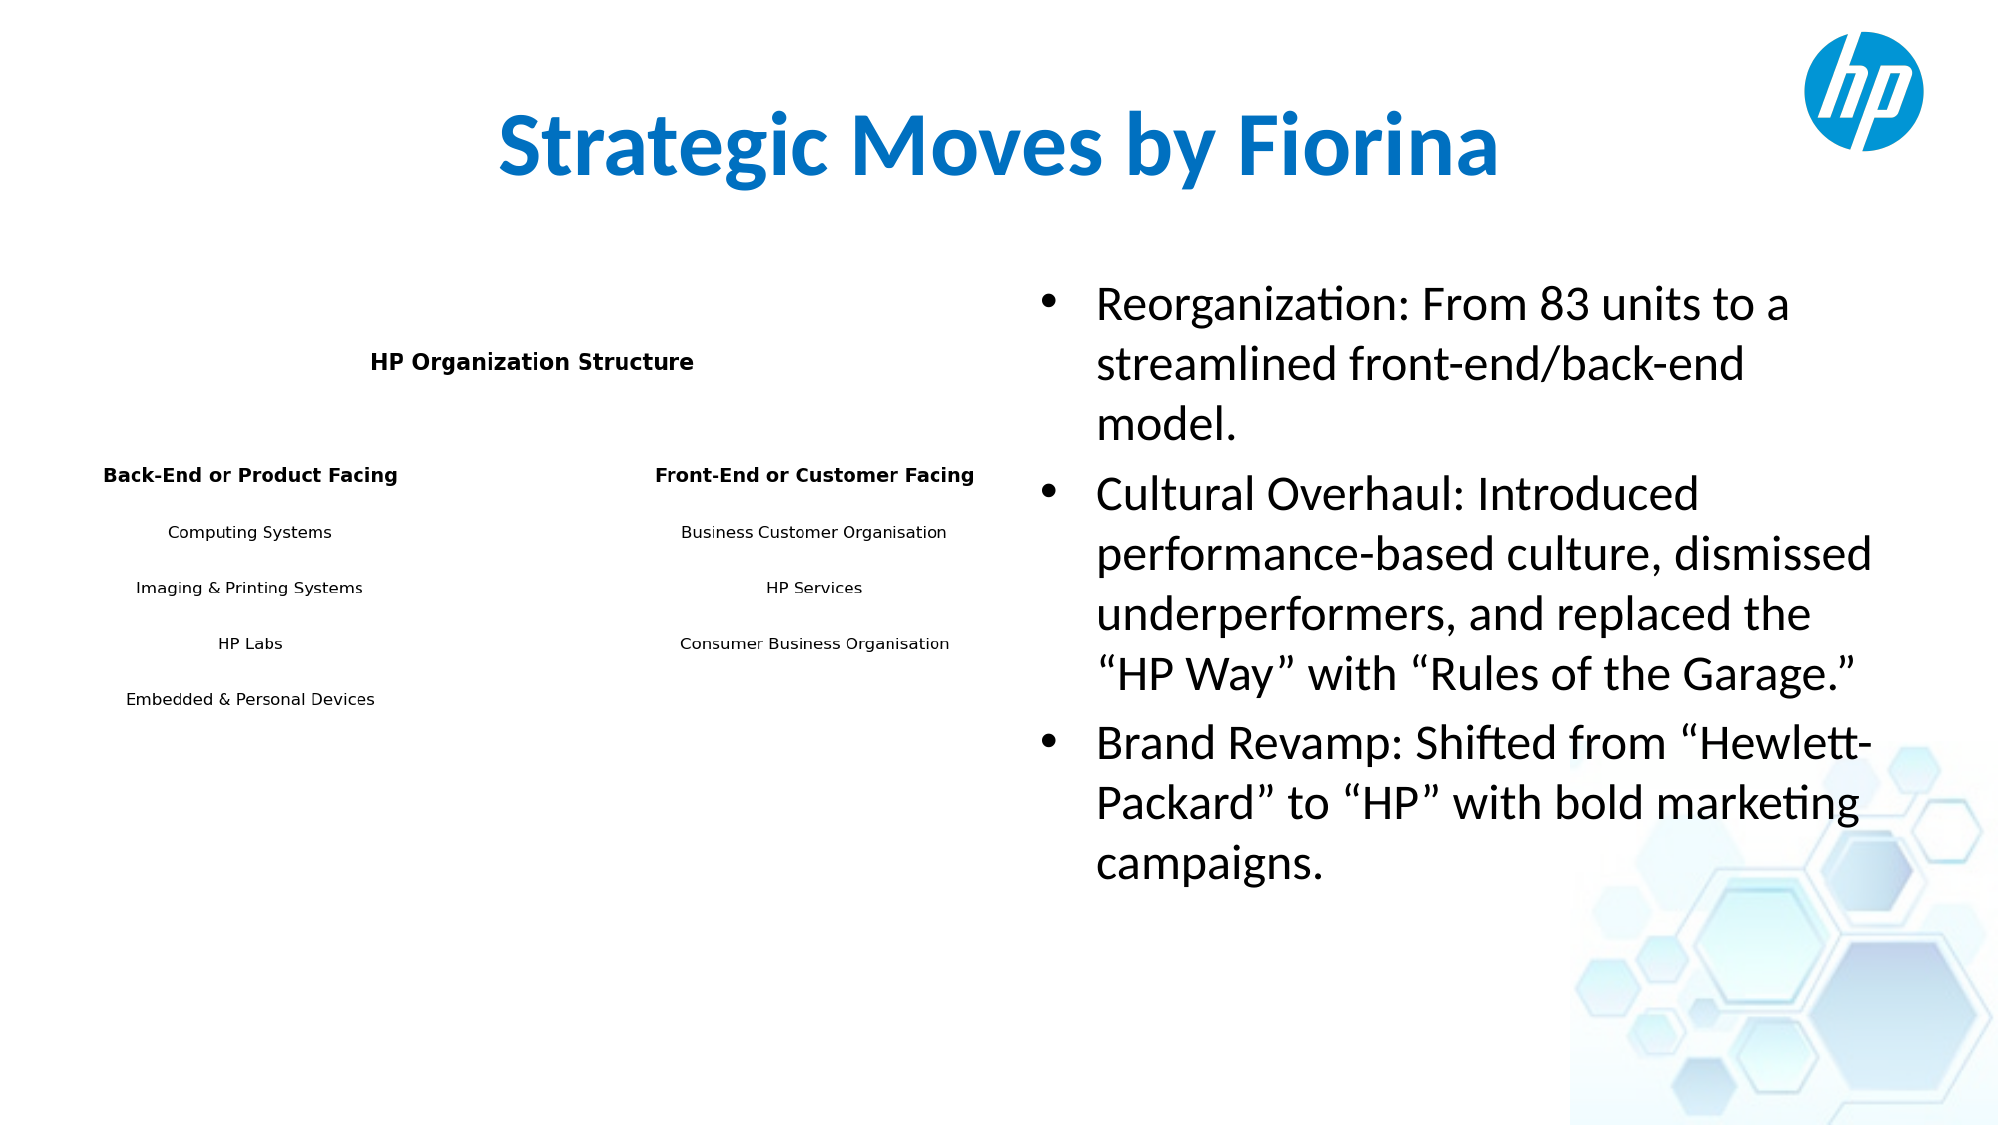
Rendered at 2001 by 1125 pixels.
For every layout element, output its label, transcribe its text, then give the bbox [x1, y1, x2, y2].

picture [1900, 66, 1912, 104]
picture [1730, 2, 1998, 181]
list Reorganization: From 83 units to a streamlined front-end/back-end model. Cultural Overhaul: Introduced performance-based culture, dismissed underperformers, and replaced the “HP Way” with “Rules of the Garage.” Brand Revamp: Shifted from “Hewlett-Packard” to “HP” with bold marketing campaigns. [1025, 262, 1900, 1005]
picture [46, 299, 1026, 887]
title Strategic Moves by Fiorina [99, 45, 1900, 233]
